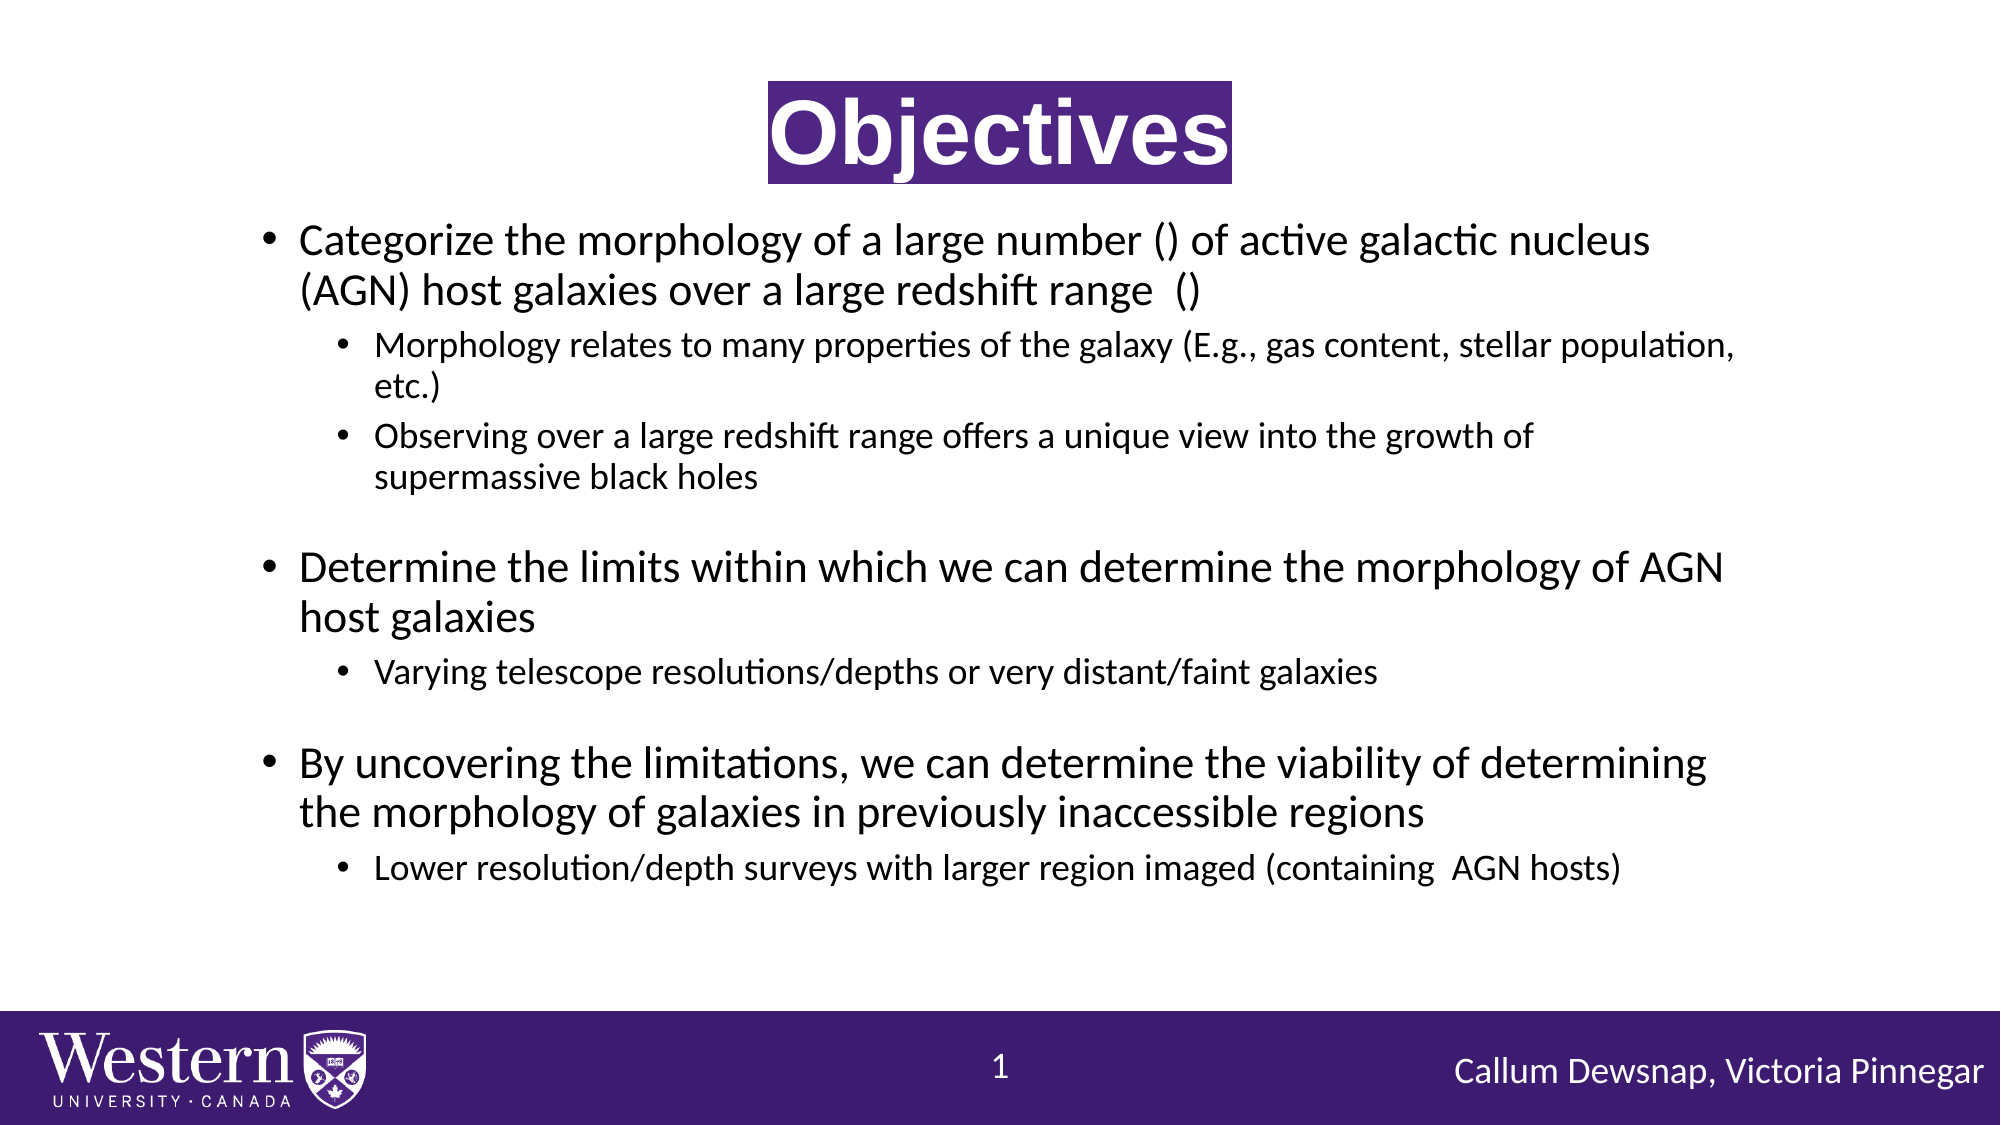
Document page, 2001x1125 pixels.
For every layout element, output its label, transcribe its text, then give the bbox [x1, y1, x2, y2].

text_box Callum Dewsnap, Victoria Pinnegar [1407, 1038, 2000, 1099]
text_box [0, 1011, 2000, 1125]
picture [38, 1030, 366, 1109]
text_box Objectives [0, 65, 2000, 191]
text_box 1 [943, 1033, 1057, 1093]
